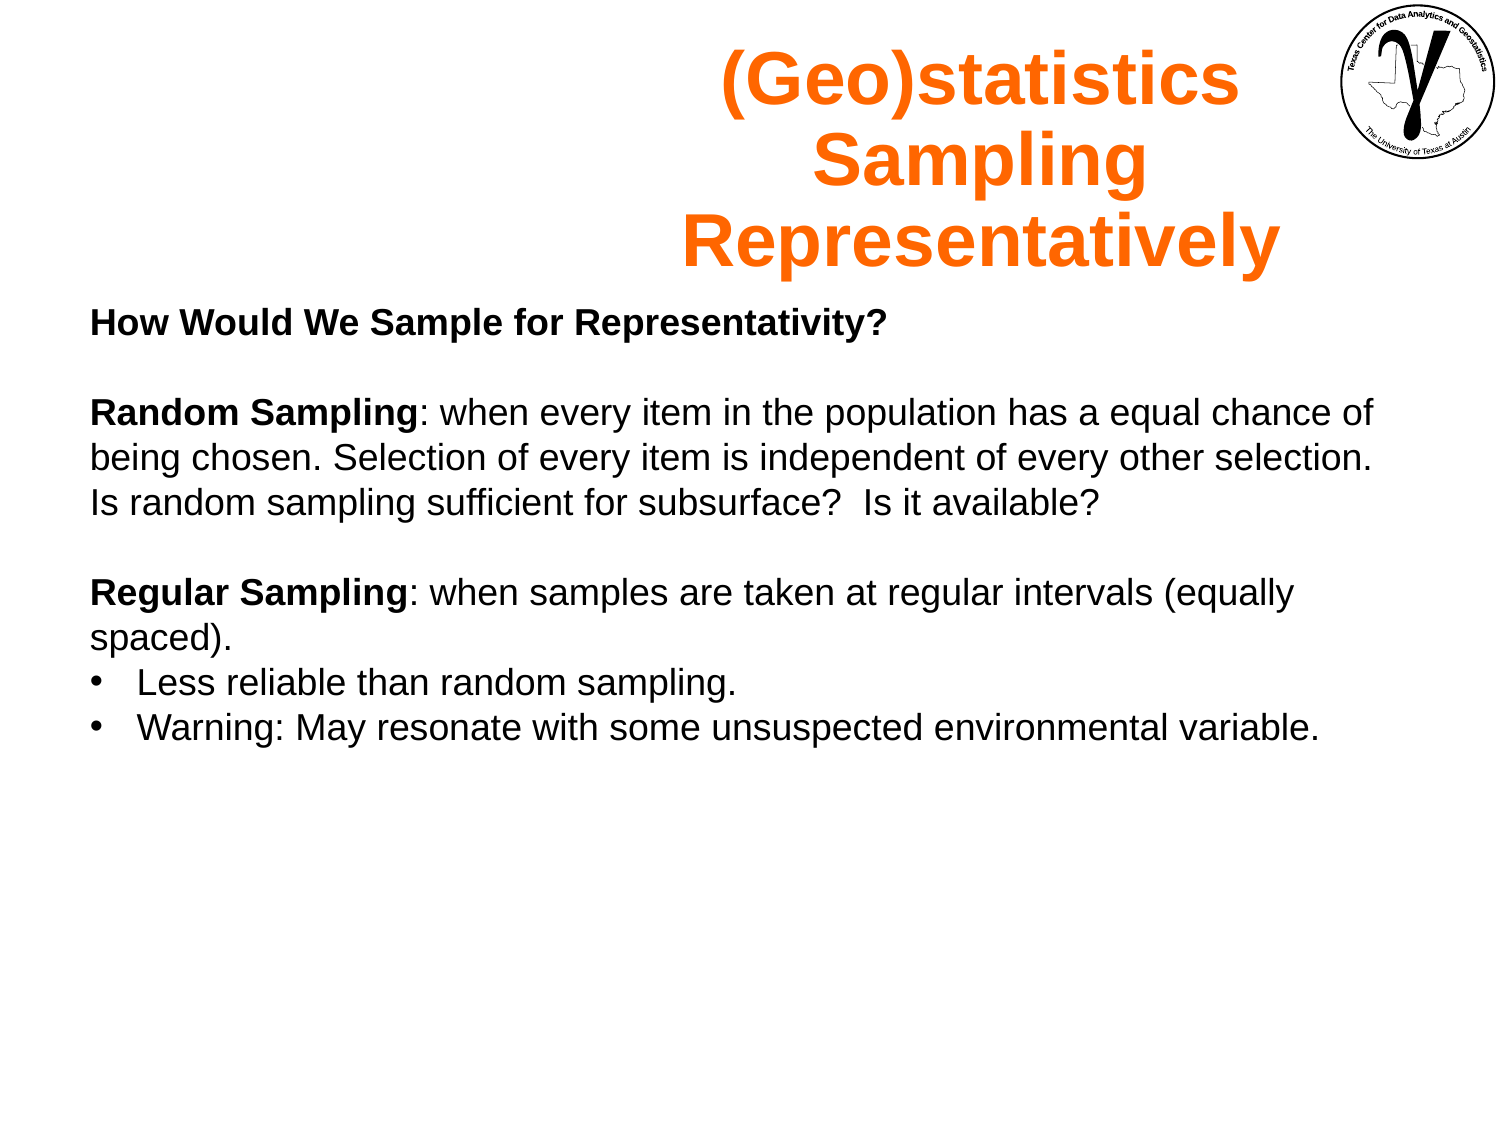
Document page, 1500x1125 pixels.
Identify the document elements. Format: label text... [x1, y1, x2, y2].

title (Geo)statistics Sampling Representatively [487, 32, 1475, 221]
text_box How Would We Sample for Representativity? Random Sampling: when every item in the population has a equal chance of being chosen. Selection of every item is independent of every other selection. Is random sampling sufficient for subsurface? Is it available? Regular Sampling: when samples are taken at regular intervals (equally spaced). Less reliable than random sampling. Warning: May resonate with some unsuspected environmental variable. [74, 290, 1438, 916]
